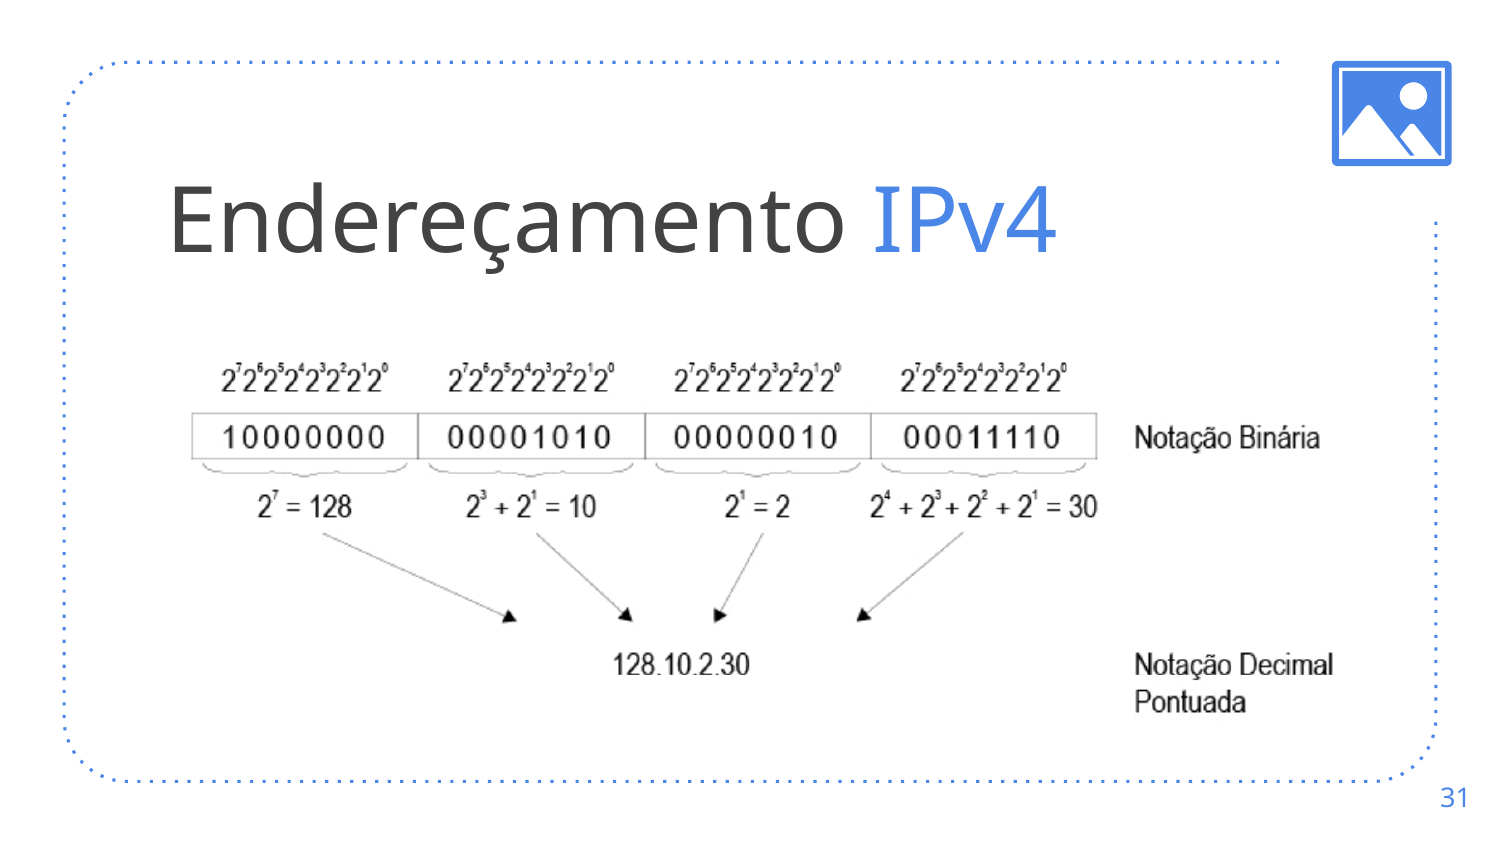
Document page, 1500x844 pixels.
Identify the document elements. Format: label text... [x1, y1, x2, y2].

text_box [1331, 60, 1452, 167]
picture [153, 312, 1347, 725]
title Endereçamento IPv4 [151, 146, 1278, 287]
slide_number ‹#› [1411, 753, 1500, 844]
